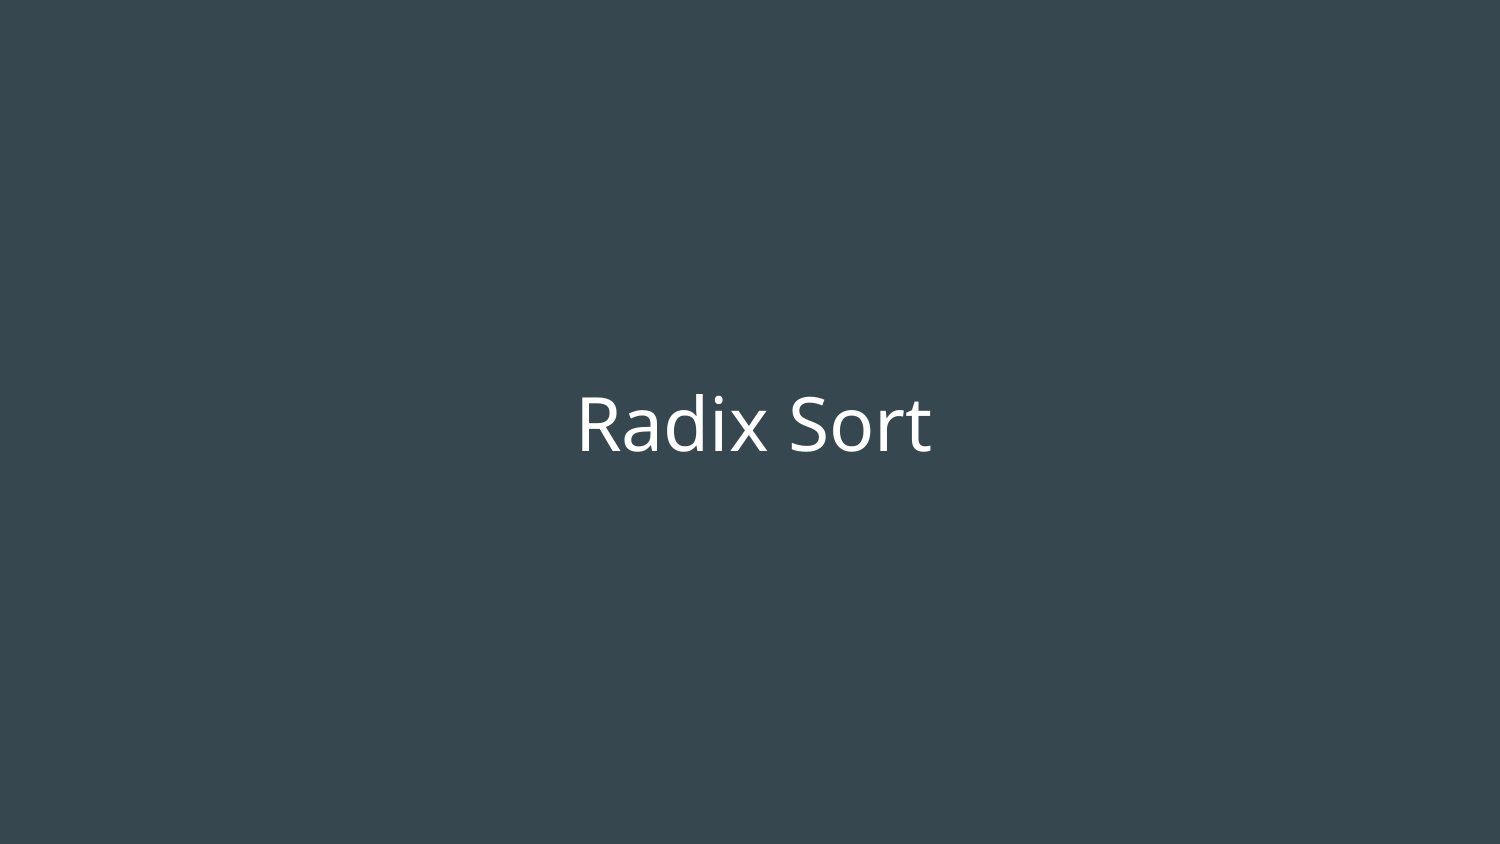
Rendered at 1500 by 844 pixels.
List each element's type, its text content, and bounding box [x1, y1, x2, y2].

title Radix Sort [110, 351, 1399, 493]
